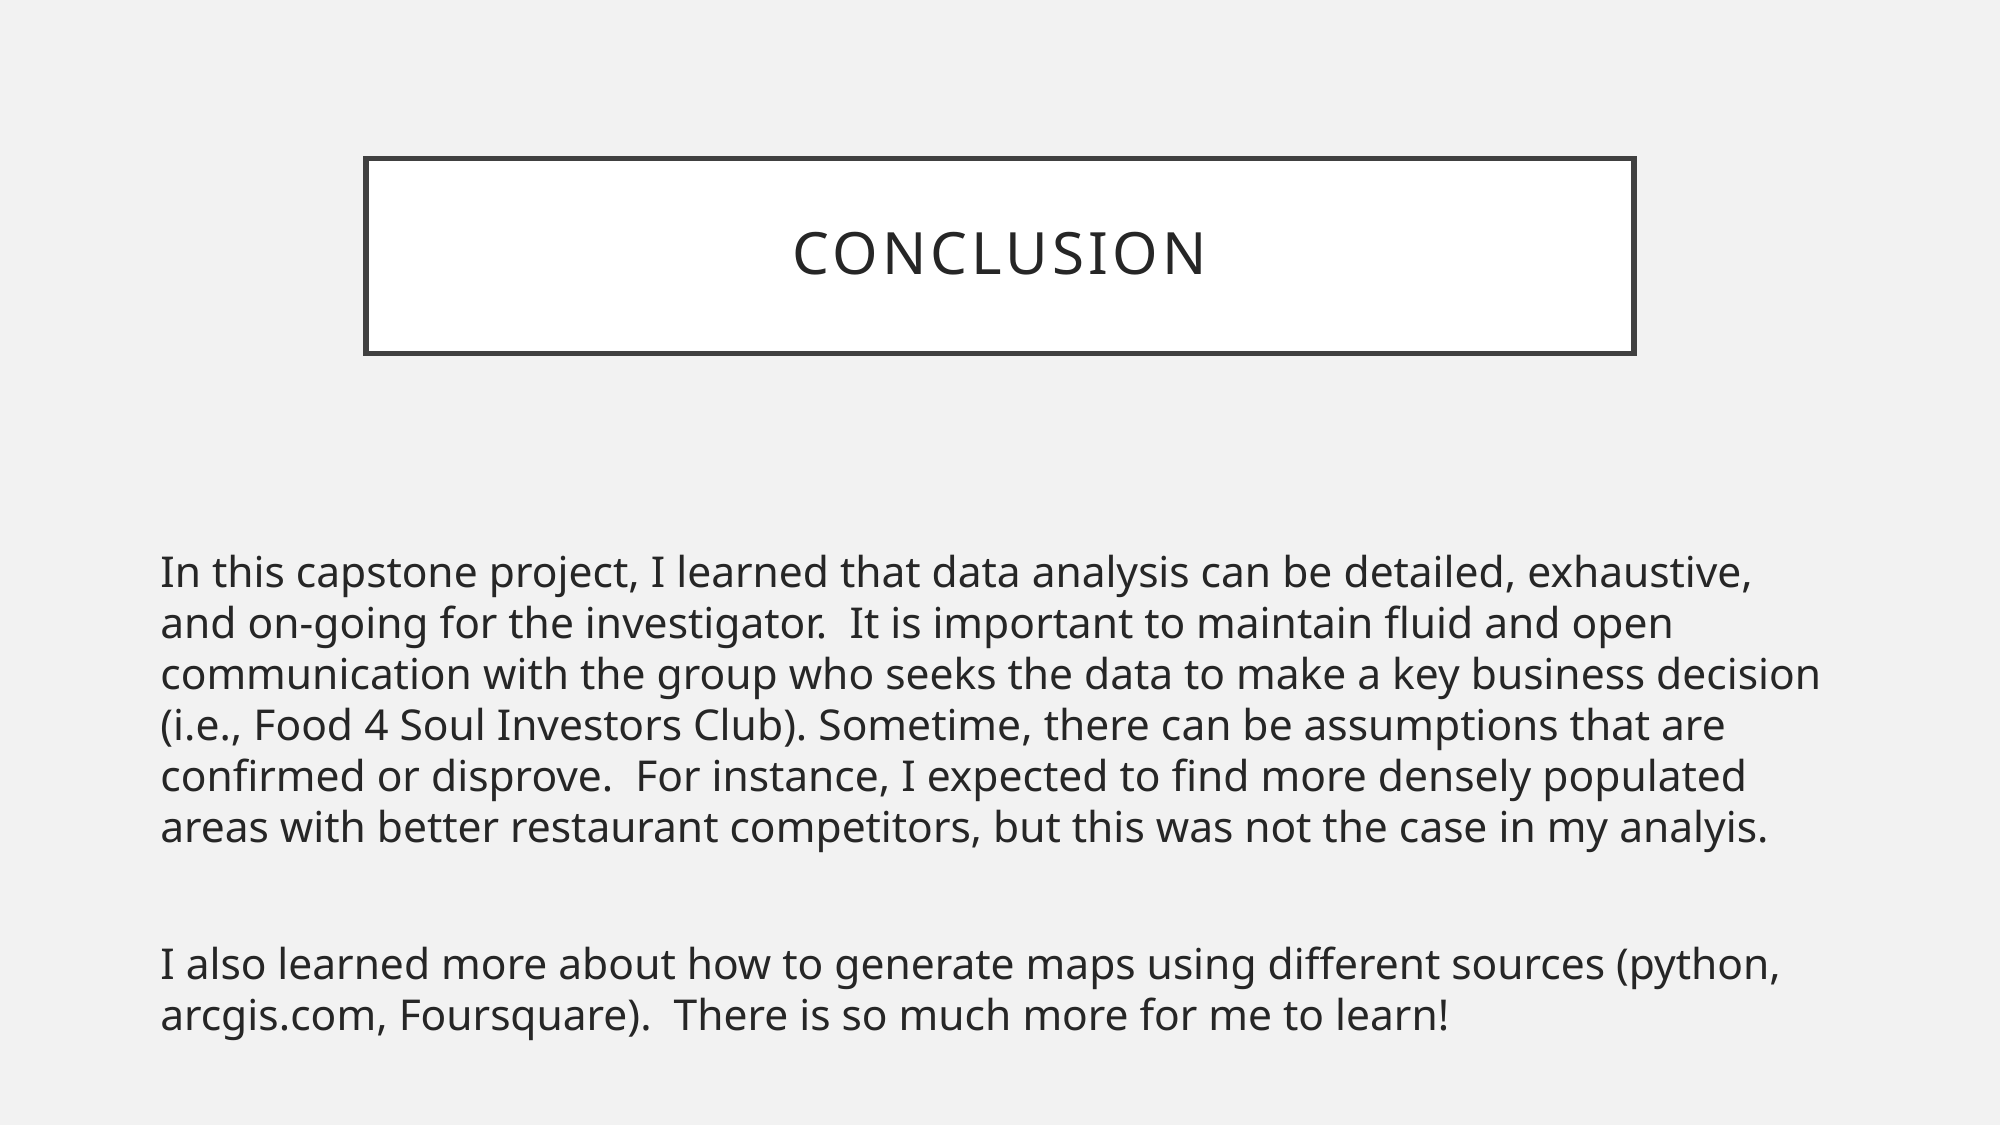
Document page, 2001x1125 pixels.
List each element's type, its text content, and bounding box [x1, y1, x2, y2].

title conclusion [363, 156, 1637, 356]
list In this capstone project, I learned that data analysis can be detailed, exhaustive, and on-going for the investigator. It is important to maintain fluid and open communication with the group who seeks the data to make a key business decision (i.e., Food 4 Soul Investors Club). Sometime, there can be assumptions that are confirmed or disprove. For instance, I expected to find more densely populated areas with better restaurant competitors, but this was not the case in my analyis. I also learned more about how to generate maps using different sources (python, arcgis.com, Foursquare). There is so much more for me to learn! [145, 537, 1849, 1087]
